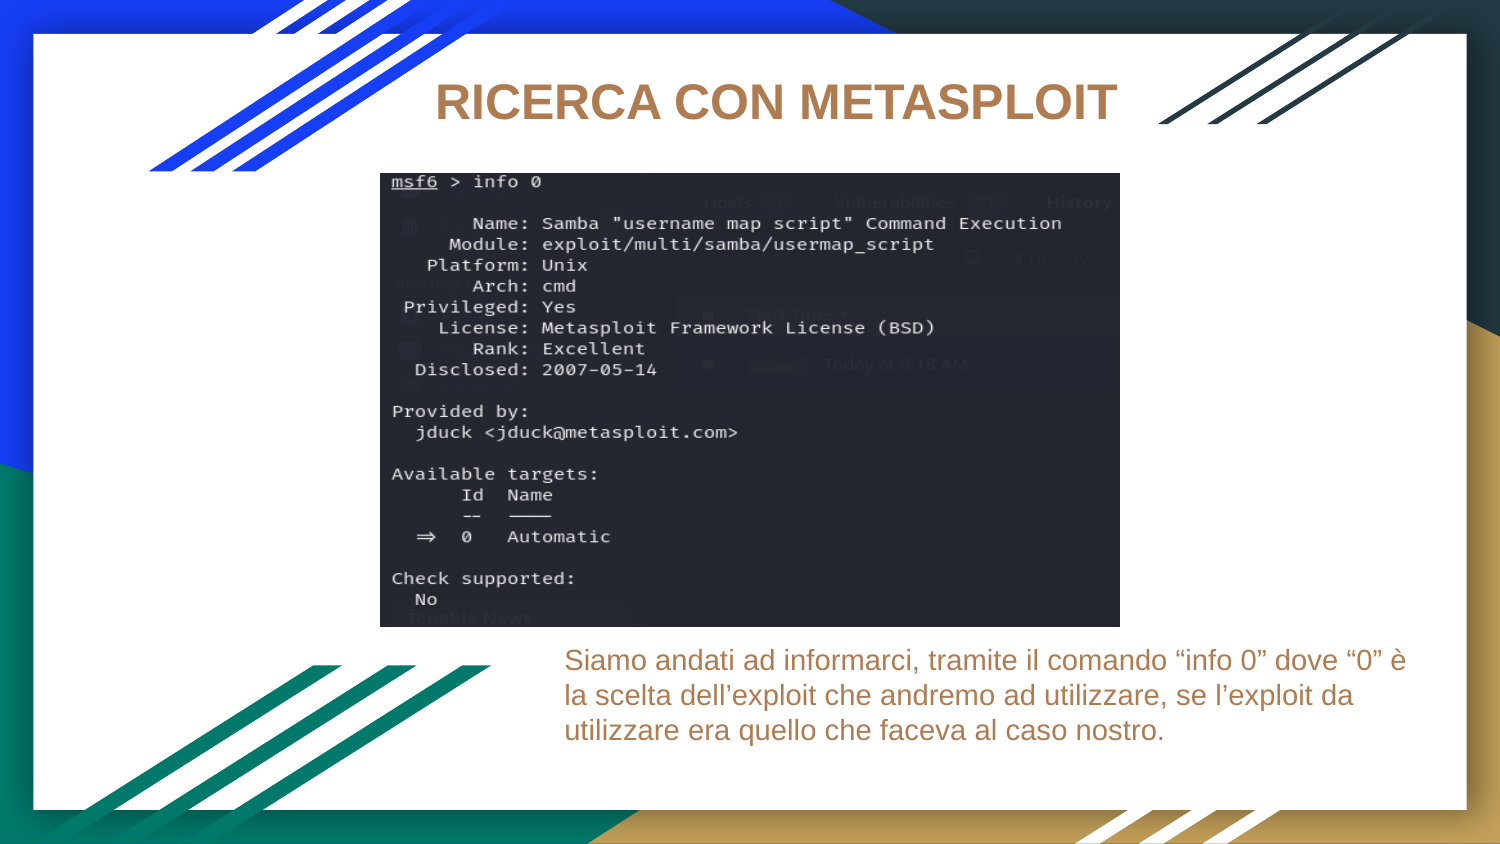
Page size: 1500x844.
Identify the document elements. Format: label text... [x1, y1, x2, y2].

title RICERCA CON METASPLOIT [420, 54, 1300, 293]
picture [379, 173, 1121, 627]
subtitle Siamo andati ad informarci, tramite il comando “info 0” dove “0” è la scelta dell’exploit che andremo ad utilizzare, se l’exploit da utilizzare era quello che faceva al caso nostro. [549, 626, 1429, 712]
